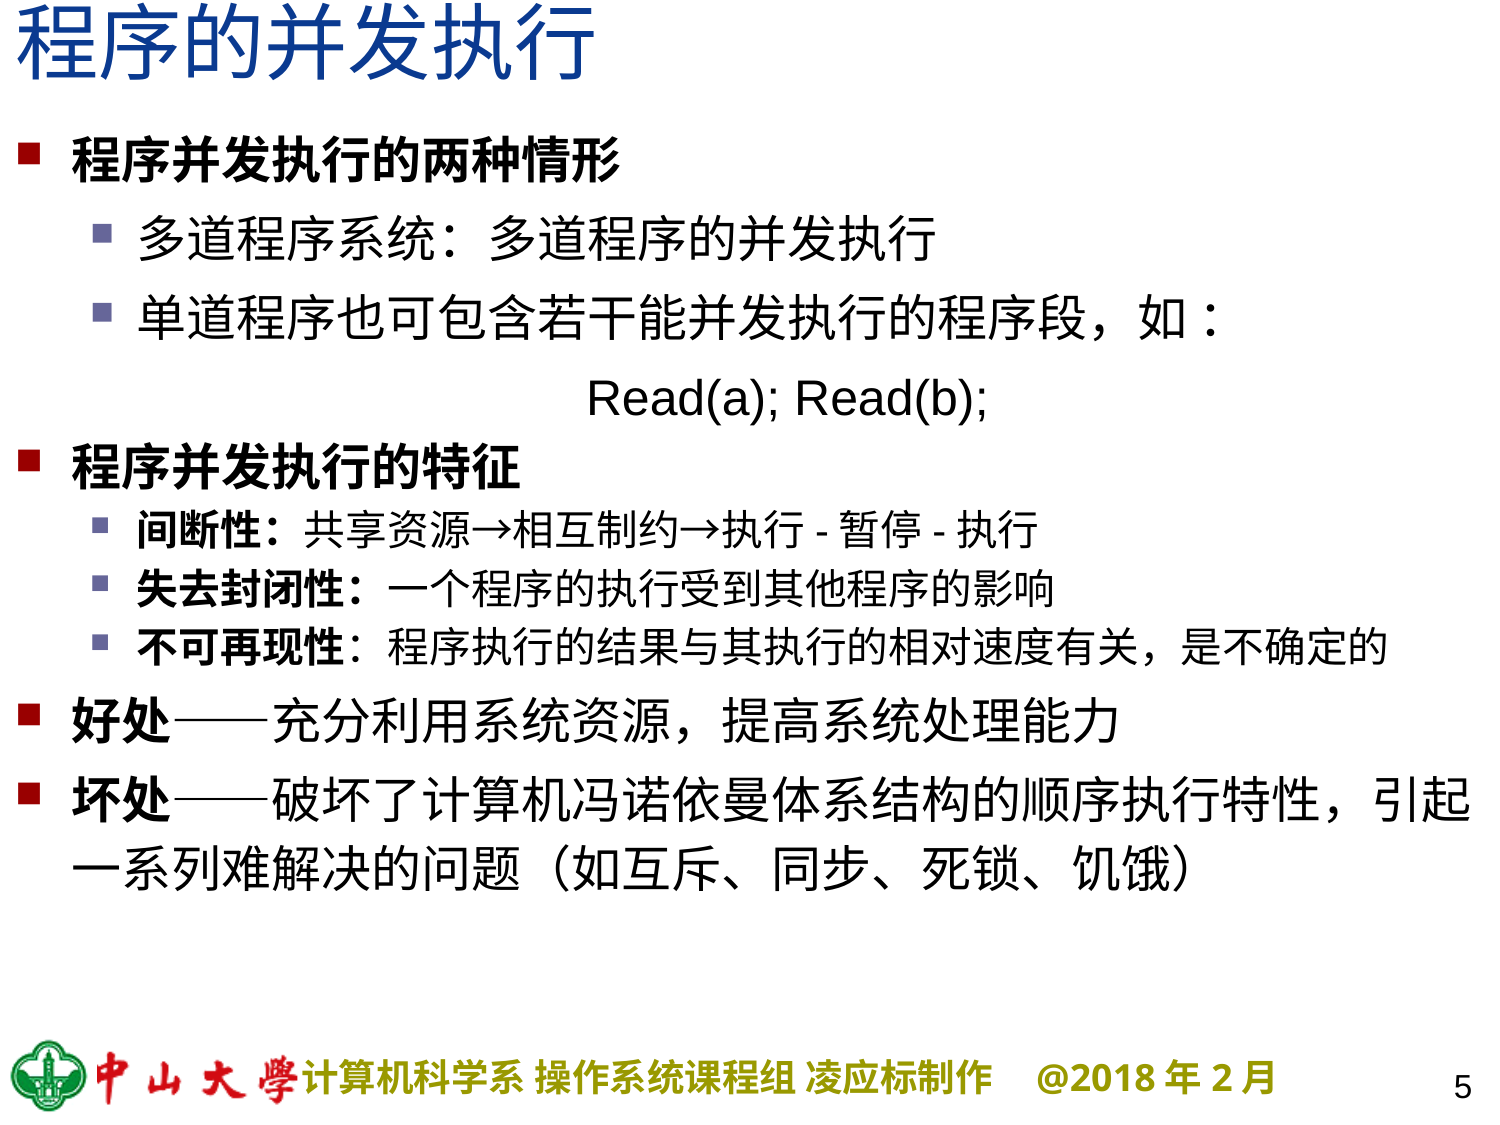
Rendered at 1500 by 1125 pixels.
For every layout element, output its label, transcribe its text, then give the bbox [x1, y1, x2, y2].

slide_number 5 [1249, 1037, 1488, 1113]
title 程序的并发执行 [0, 0, 1500, 98]
list 程序并发执行的两种情形 多道程序系统：多道程序的并发执行 单道程序也可包含若干能并发执行的程序段，如 ： Read(a); Read(b); 程序并发执行的特征 间断性：共享资源→相互制约→执行-暂停-执行 失去封闭性：一个程序的执行受到其他程序的影响 不可再现性：程序执行的结果与其执行的相对速度有关，是不确定的 好处——充分利用系统资源，提高系统处理能力 坏处——破坏了计算机冯诺依曼体系结构的顺序执行特性，引起一系列难解决的问题（如互斥、同步、死锁、饥饿） [0, 112, 1500, 1025]
picture [0, 1037, 307, 1121]
